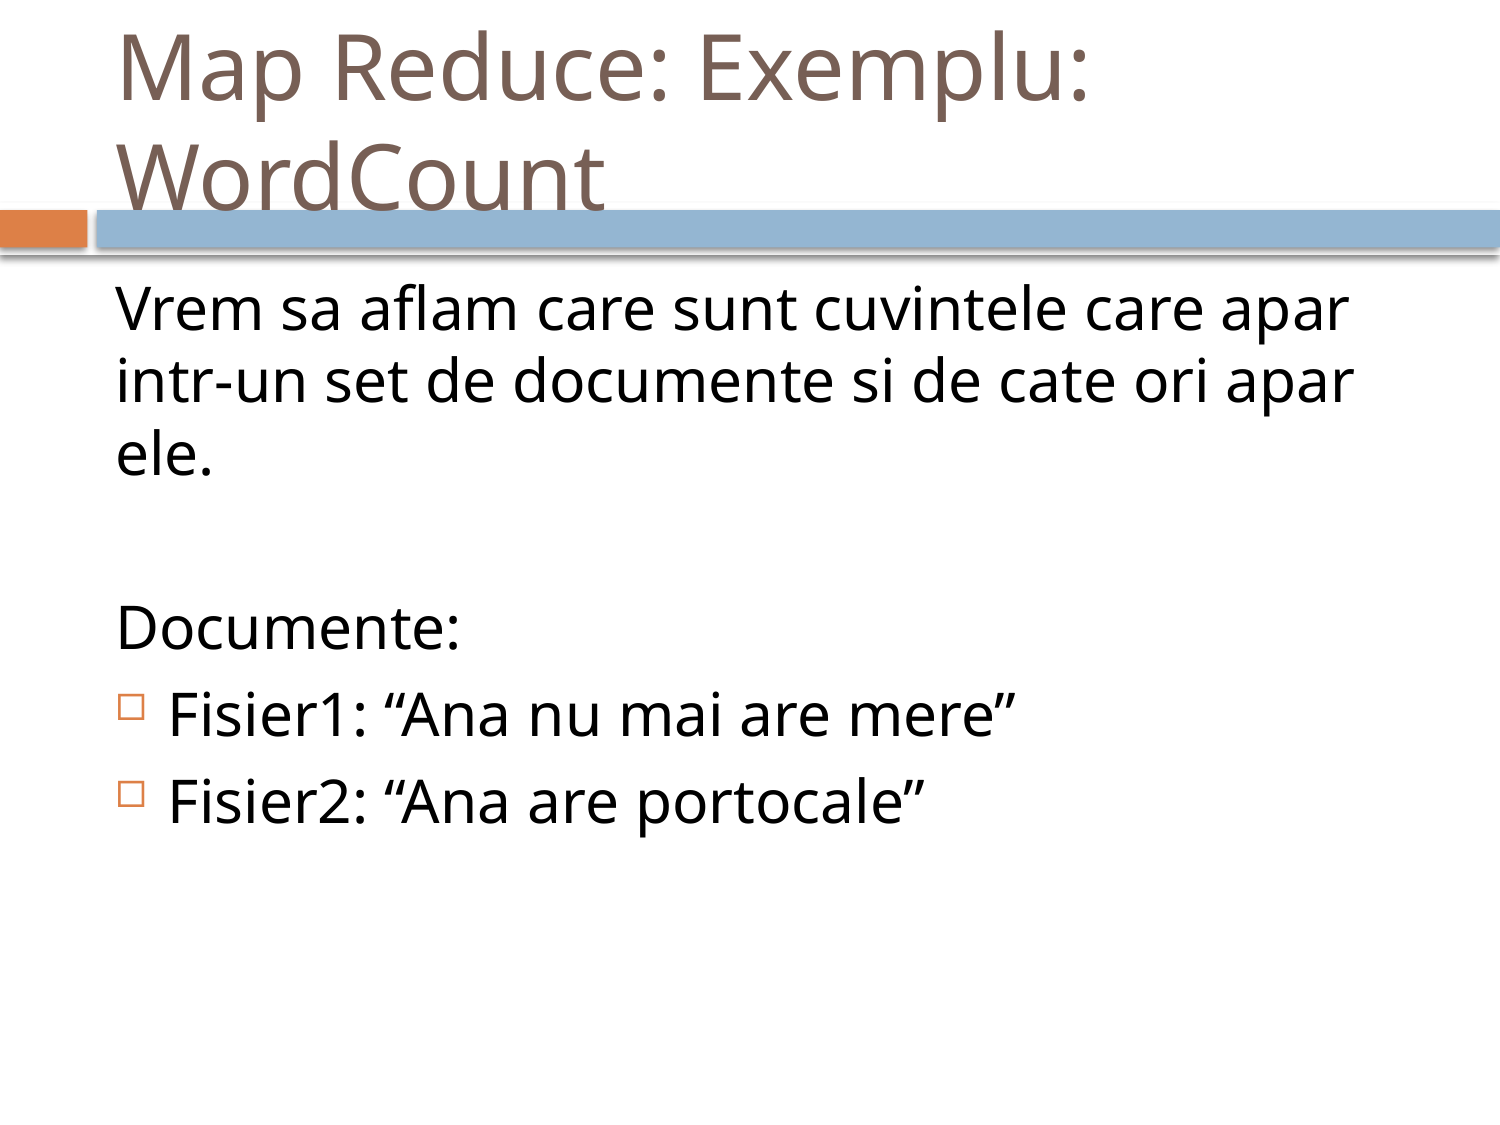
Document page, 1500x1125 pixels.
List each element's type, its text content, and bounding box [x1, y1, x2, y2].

list Vrem sa aflam care sunt cuvintele care apar intr-un set de documente si de cate ori apar ele. Documente: Fisier1: “Ana nu mai are mere” Fisier2: “Ana are portocale” [100, 262, 1438, 1000]
title Map Reduce: Exemplu: WordCount [100, 37, 1438, 200]
